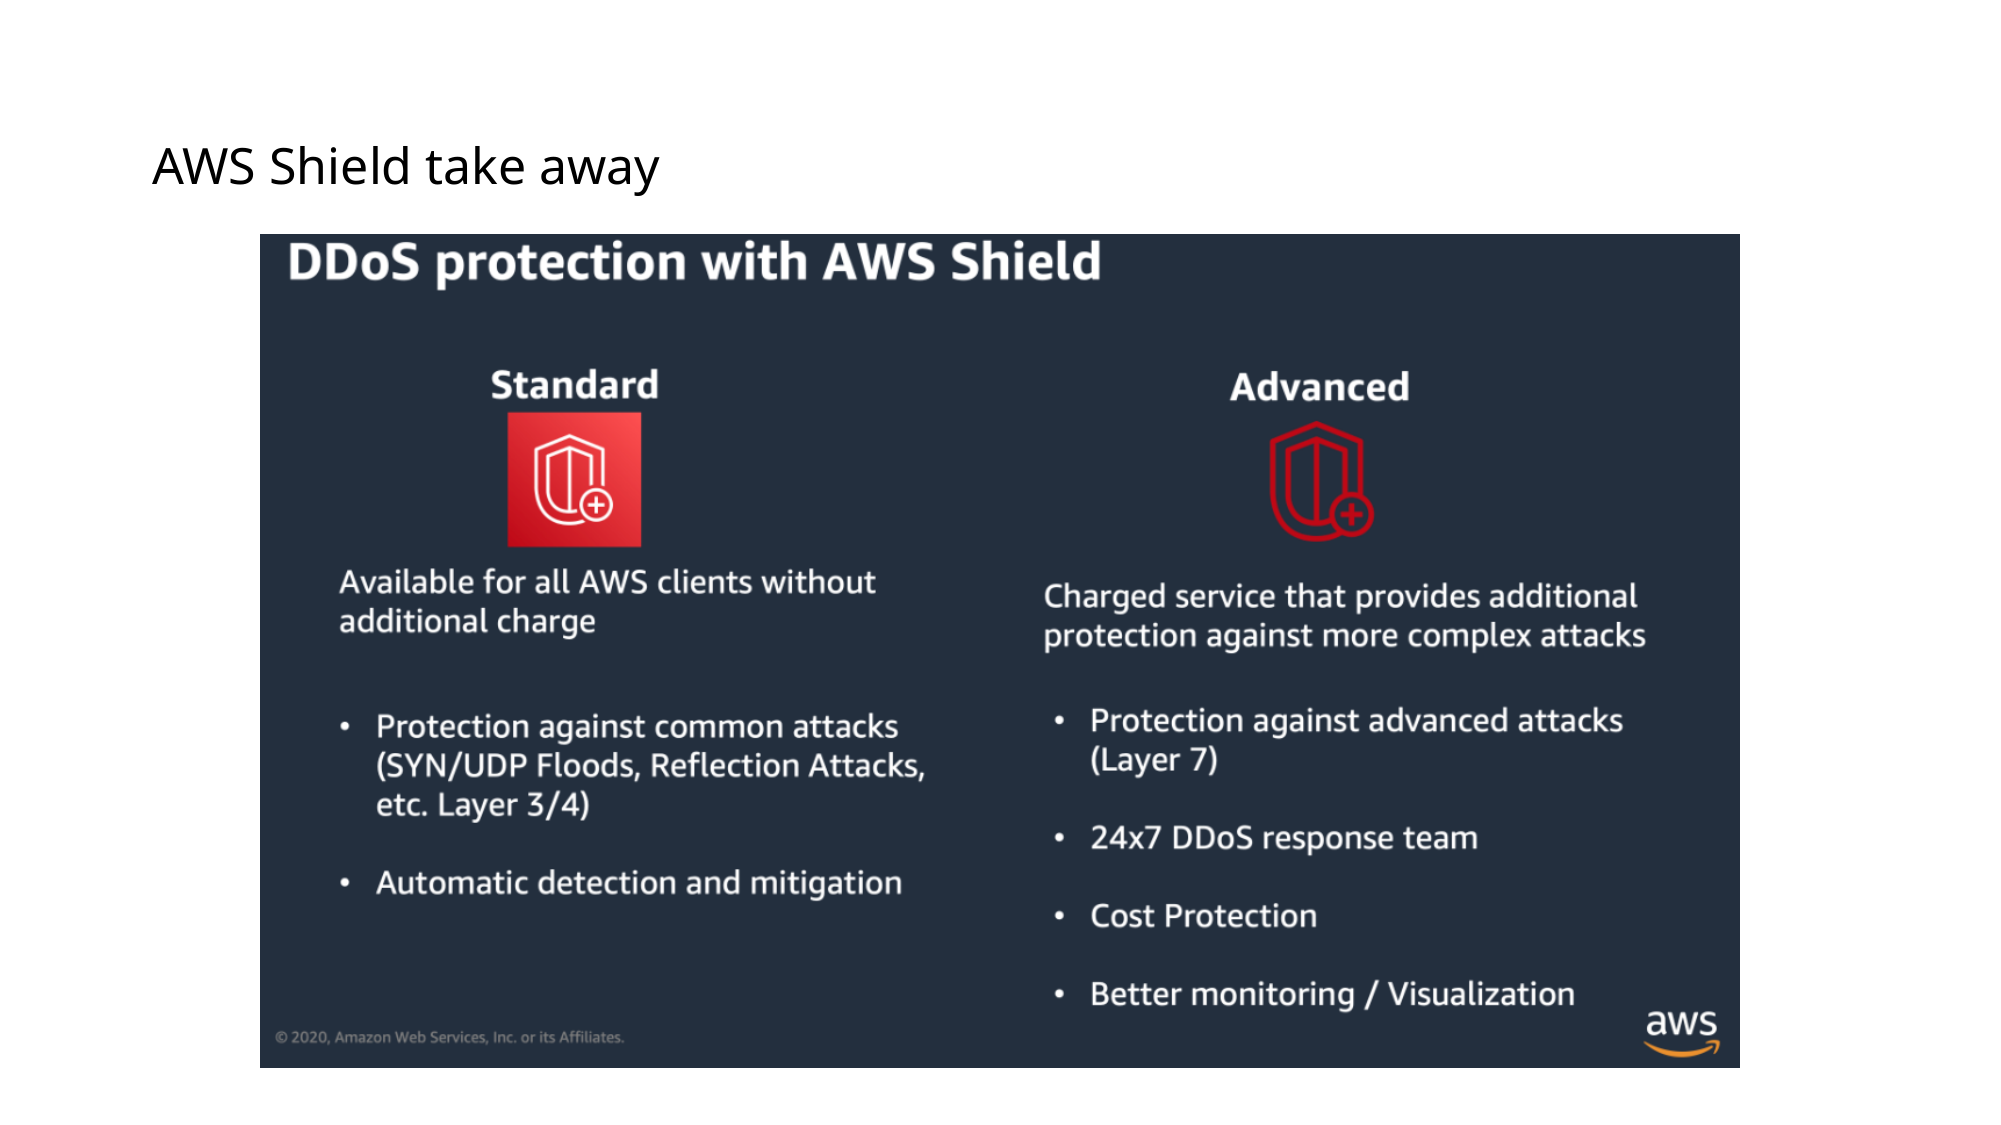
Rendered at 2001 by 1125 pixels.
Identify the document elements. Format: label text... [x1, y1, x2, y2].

title AWS Shield take away [137, 59, 1863, 278]
picture [260, 234, 1740, 1068]
